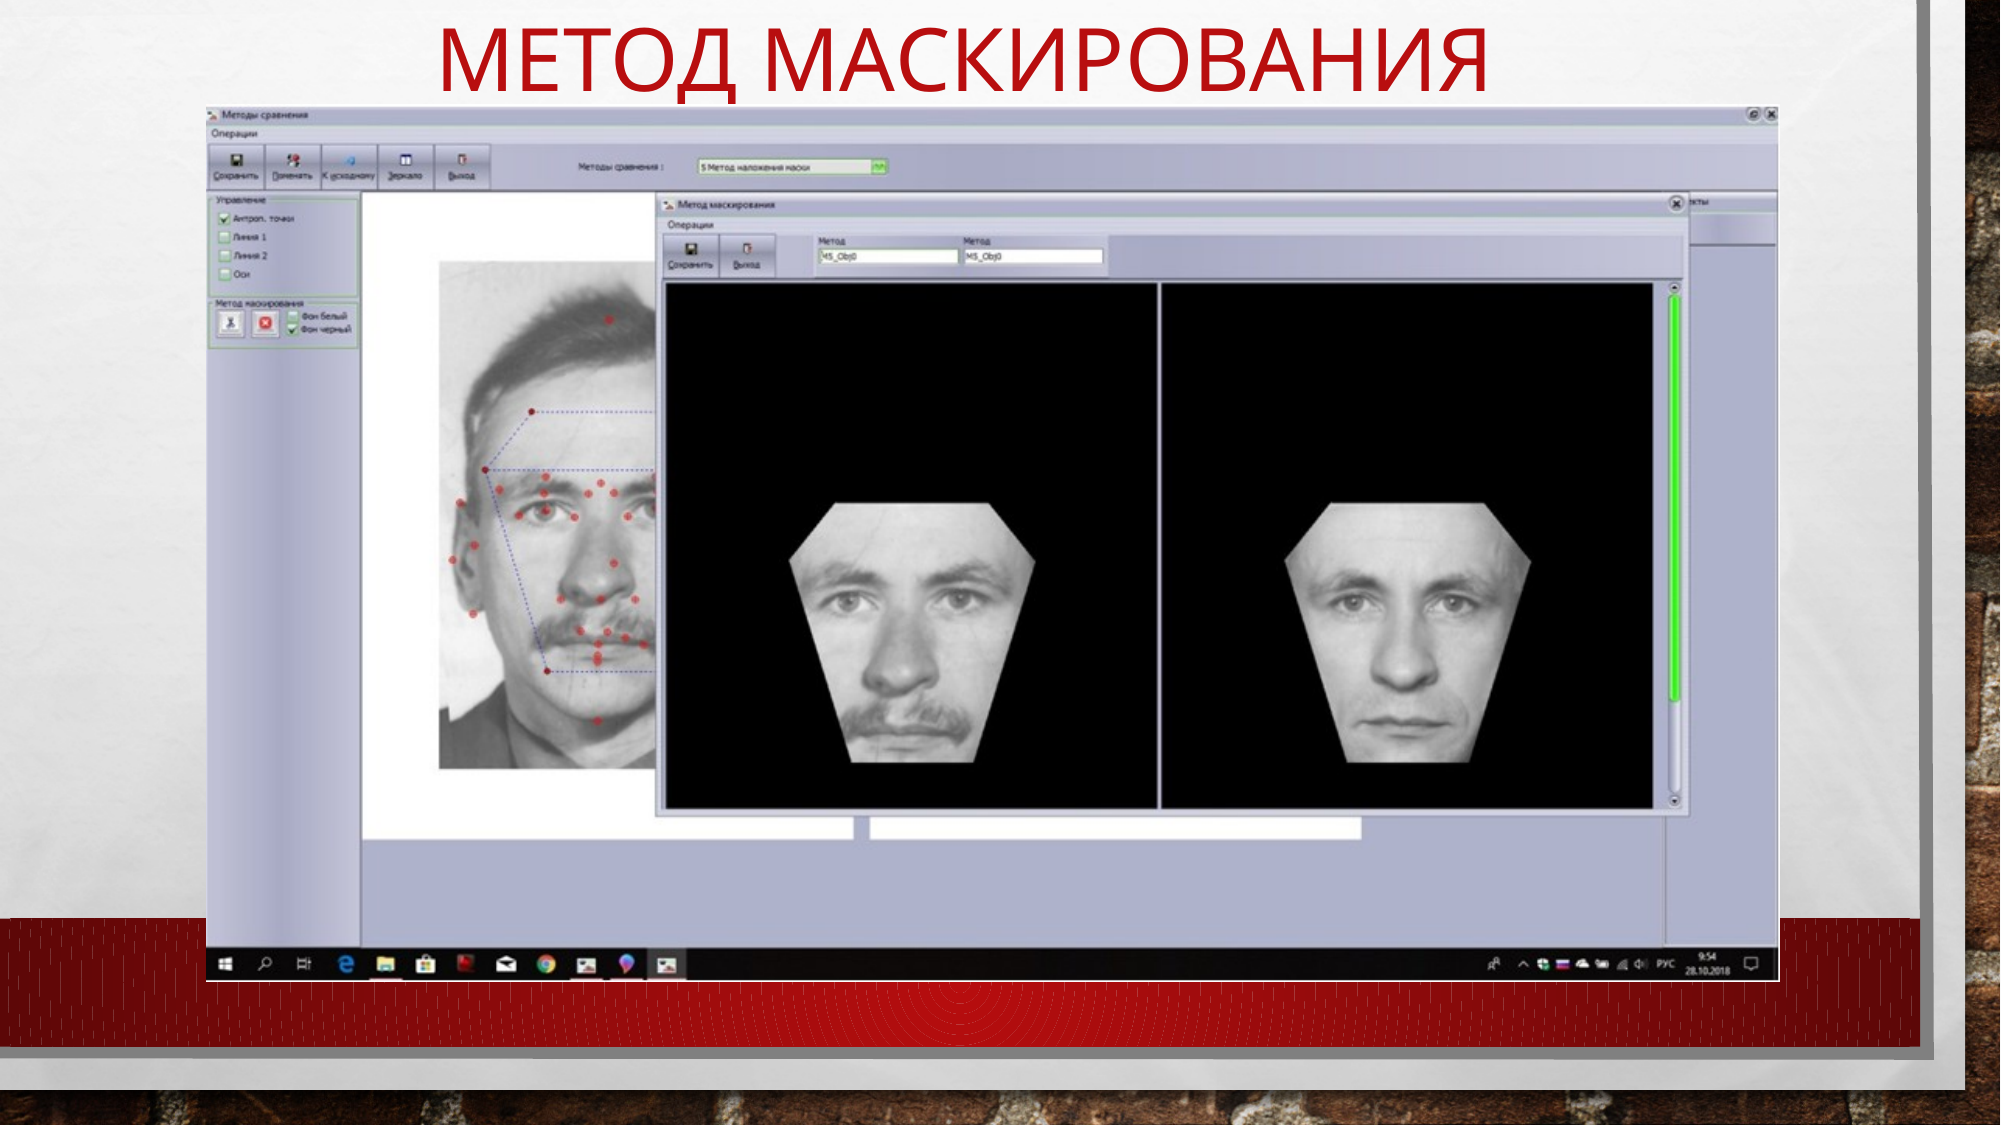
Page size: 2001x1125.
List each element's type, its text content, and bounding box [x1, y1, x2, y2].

picture [205, 104, 1780, 983]
title Метод маскирования [112, 11, 1818, 116]
picture [0, 0, 2000, 1125]
